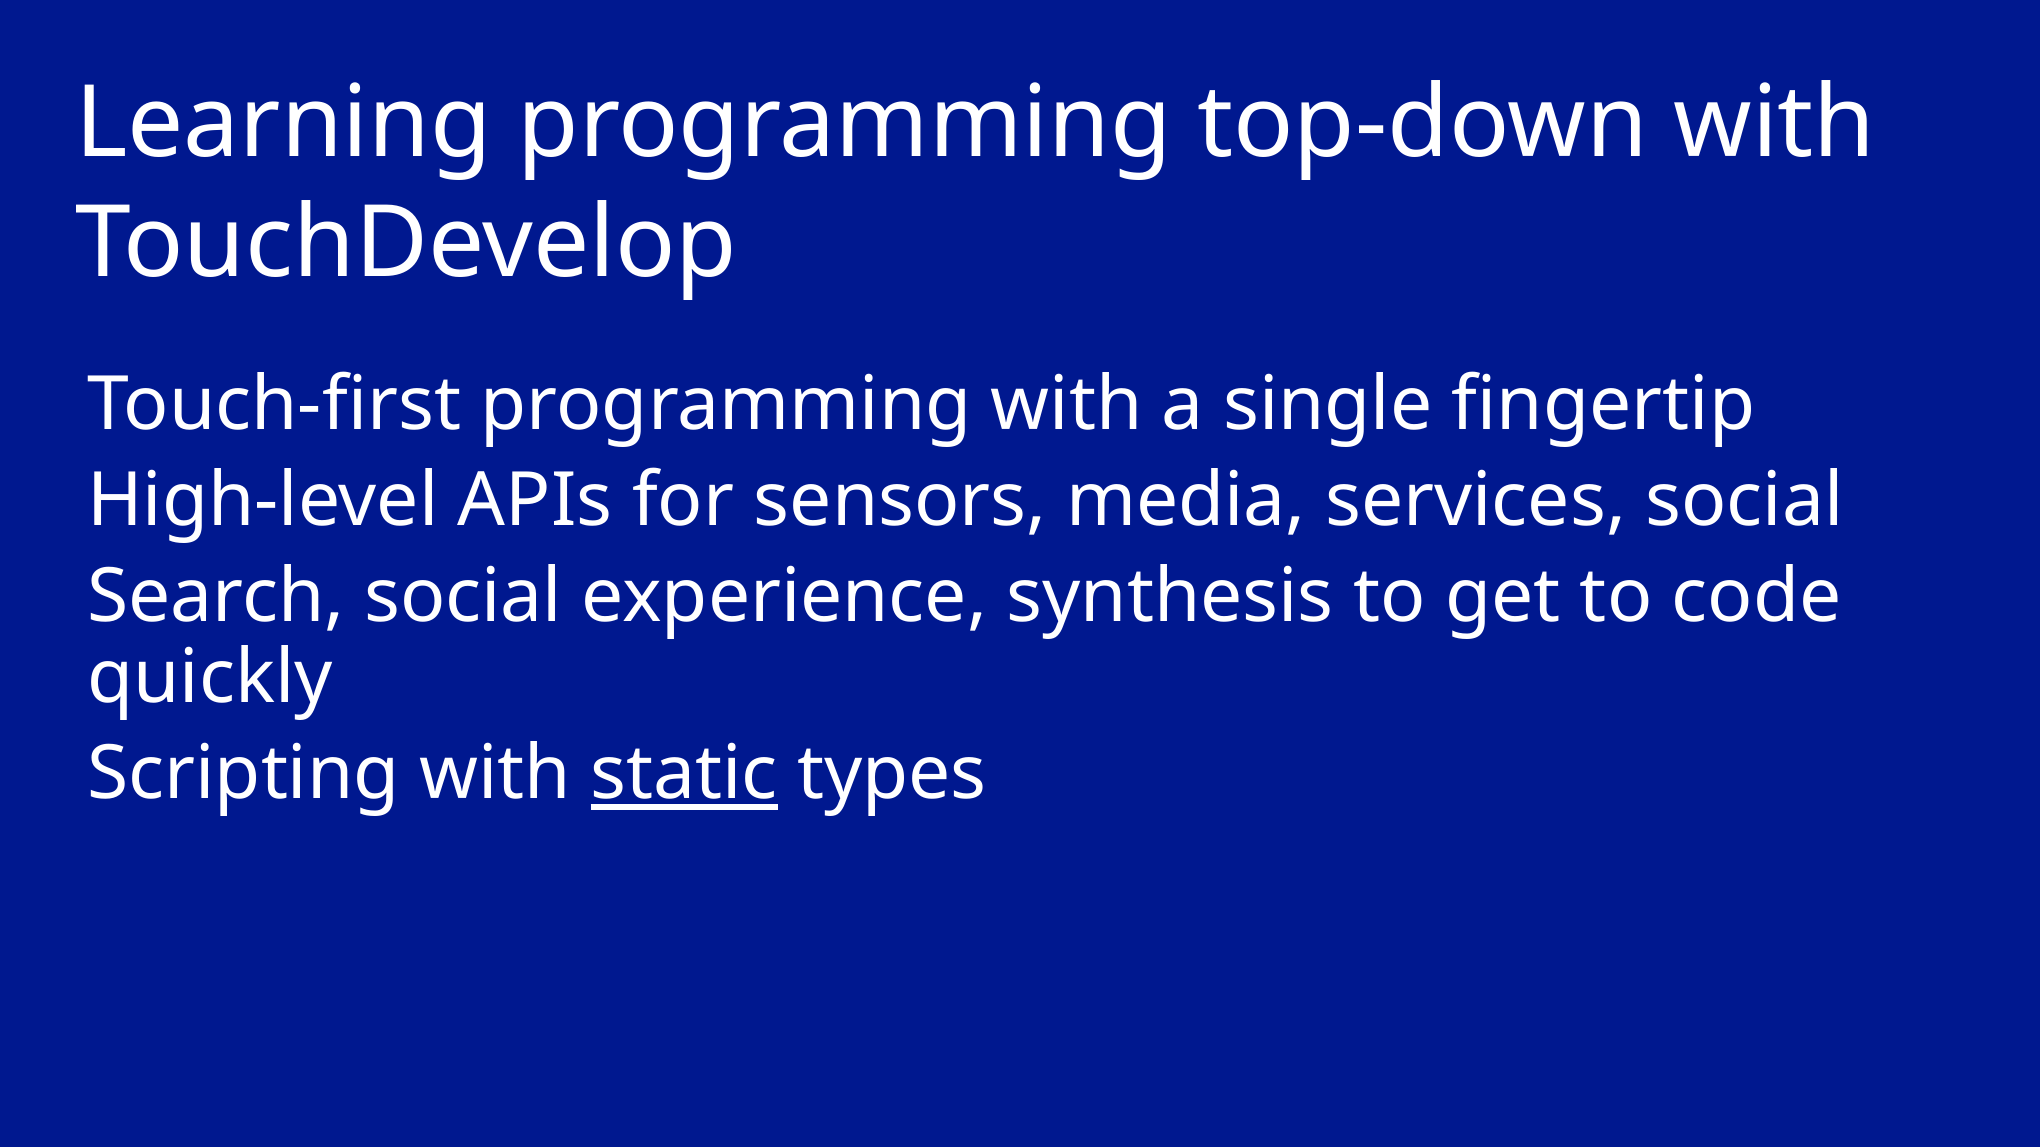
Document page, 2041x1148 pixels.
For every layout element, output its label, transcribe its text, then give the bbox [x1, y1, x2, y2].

list Touch-first programming with a single fingertip High-level APIs for sensors, media, services, social Search, social experience, synthesis to get to code quickly Scripting with static types [57, 341, 1928, 674]
title Learning programming top-down with TouchDevelop [45, 48, 1996, 199]
